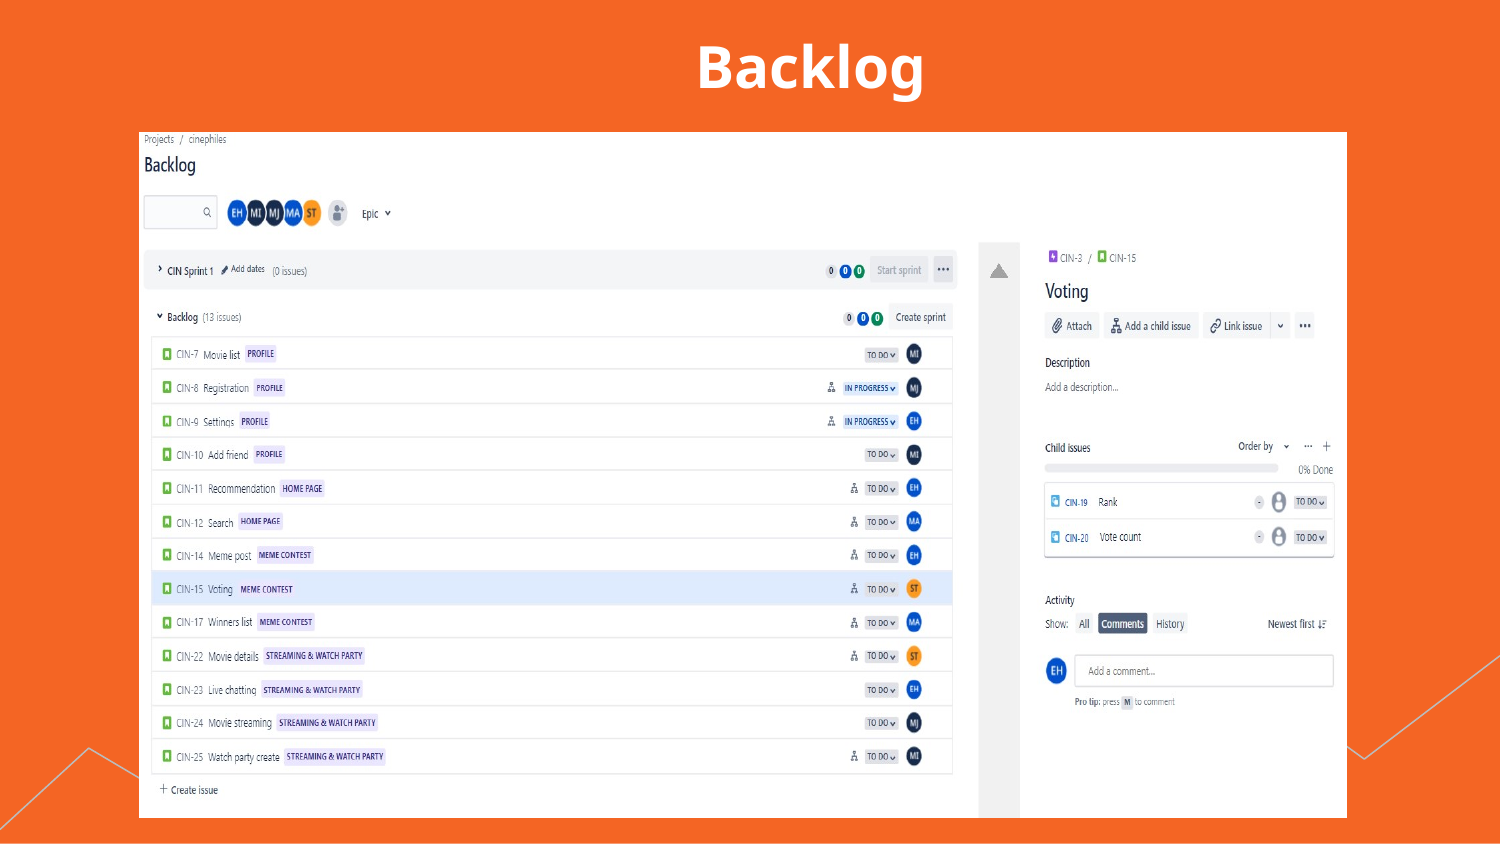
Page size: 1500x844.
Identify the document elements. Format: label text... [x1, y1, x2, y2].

picture [139, 132, 1347, 818]
text_box Backlog [482, 15, 1051, 116]
